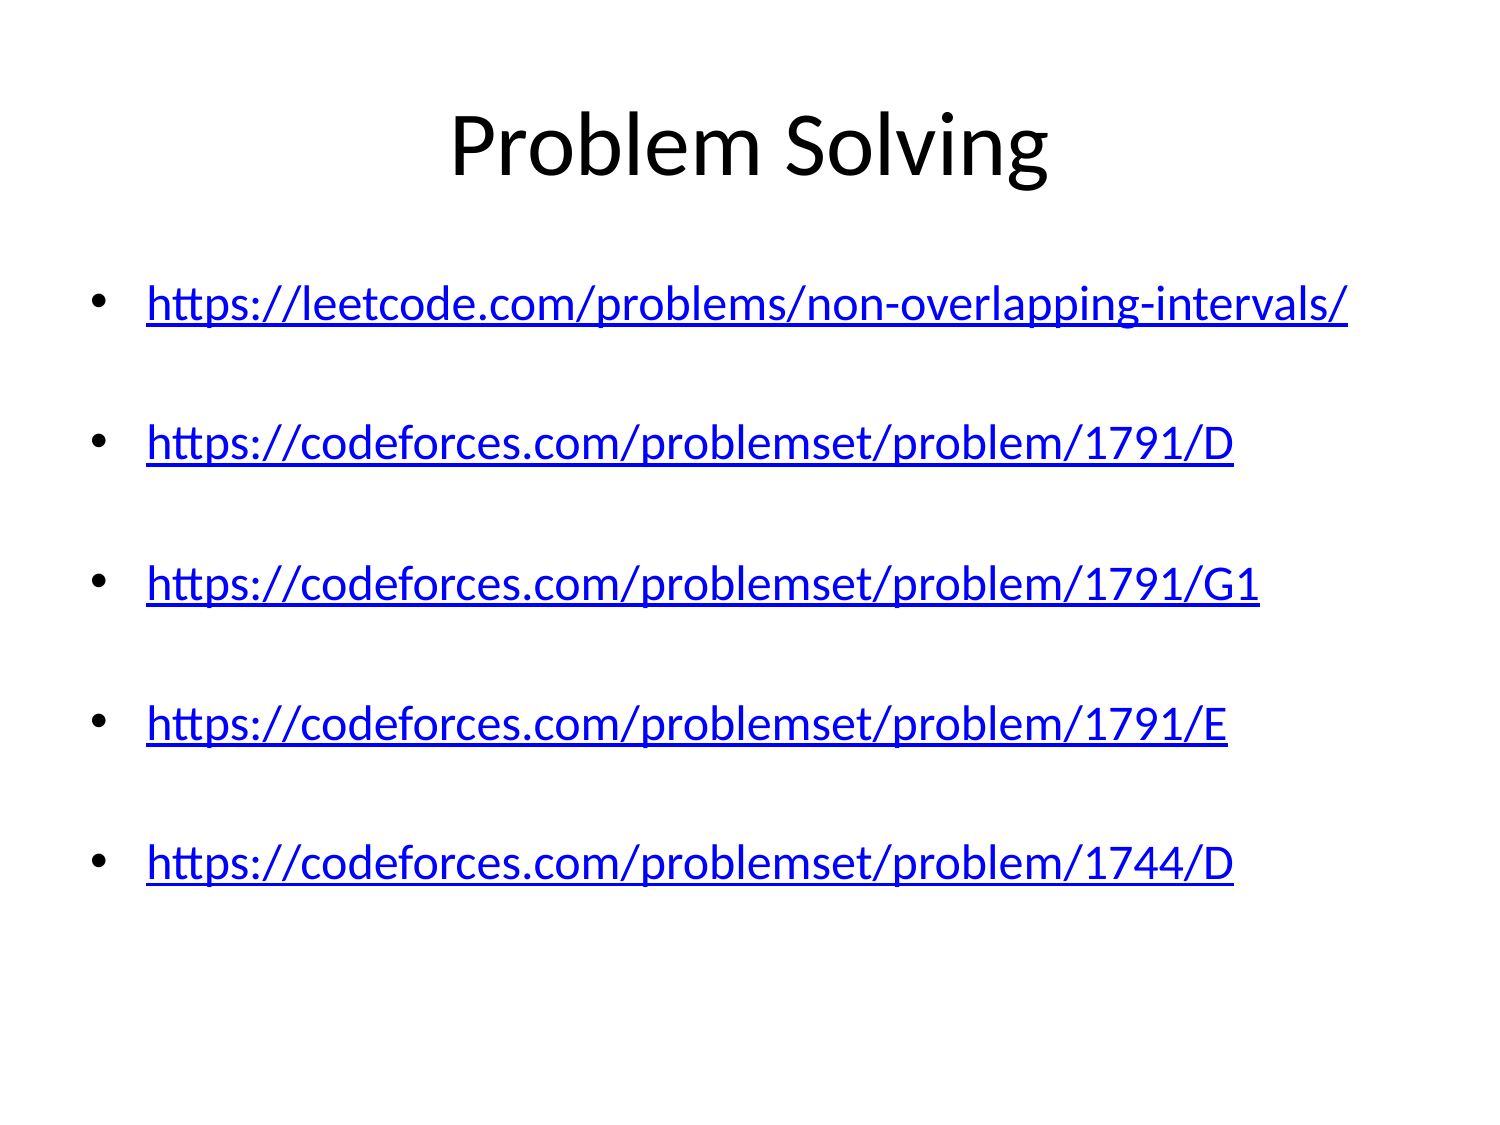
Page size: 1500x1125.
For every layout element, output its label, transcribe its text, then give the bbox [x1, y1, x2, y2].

list https://leetcode.com/problems/non-overlapping-intervals/ https://codeforces.com/problemset/problem/1791/D https://codeforces.com/problemset/problem/1791/G1 https://codeforces.com/problemset/problem/1791/E https://codeforces.com/problemset/problem/1744/D [75, 262, 1425, 1005]
title Problem Solving [75, 45, 1425, 233]
